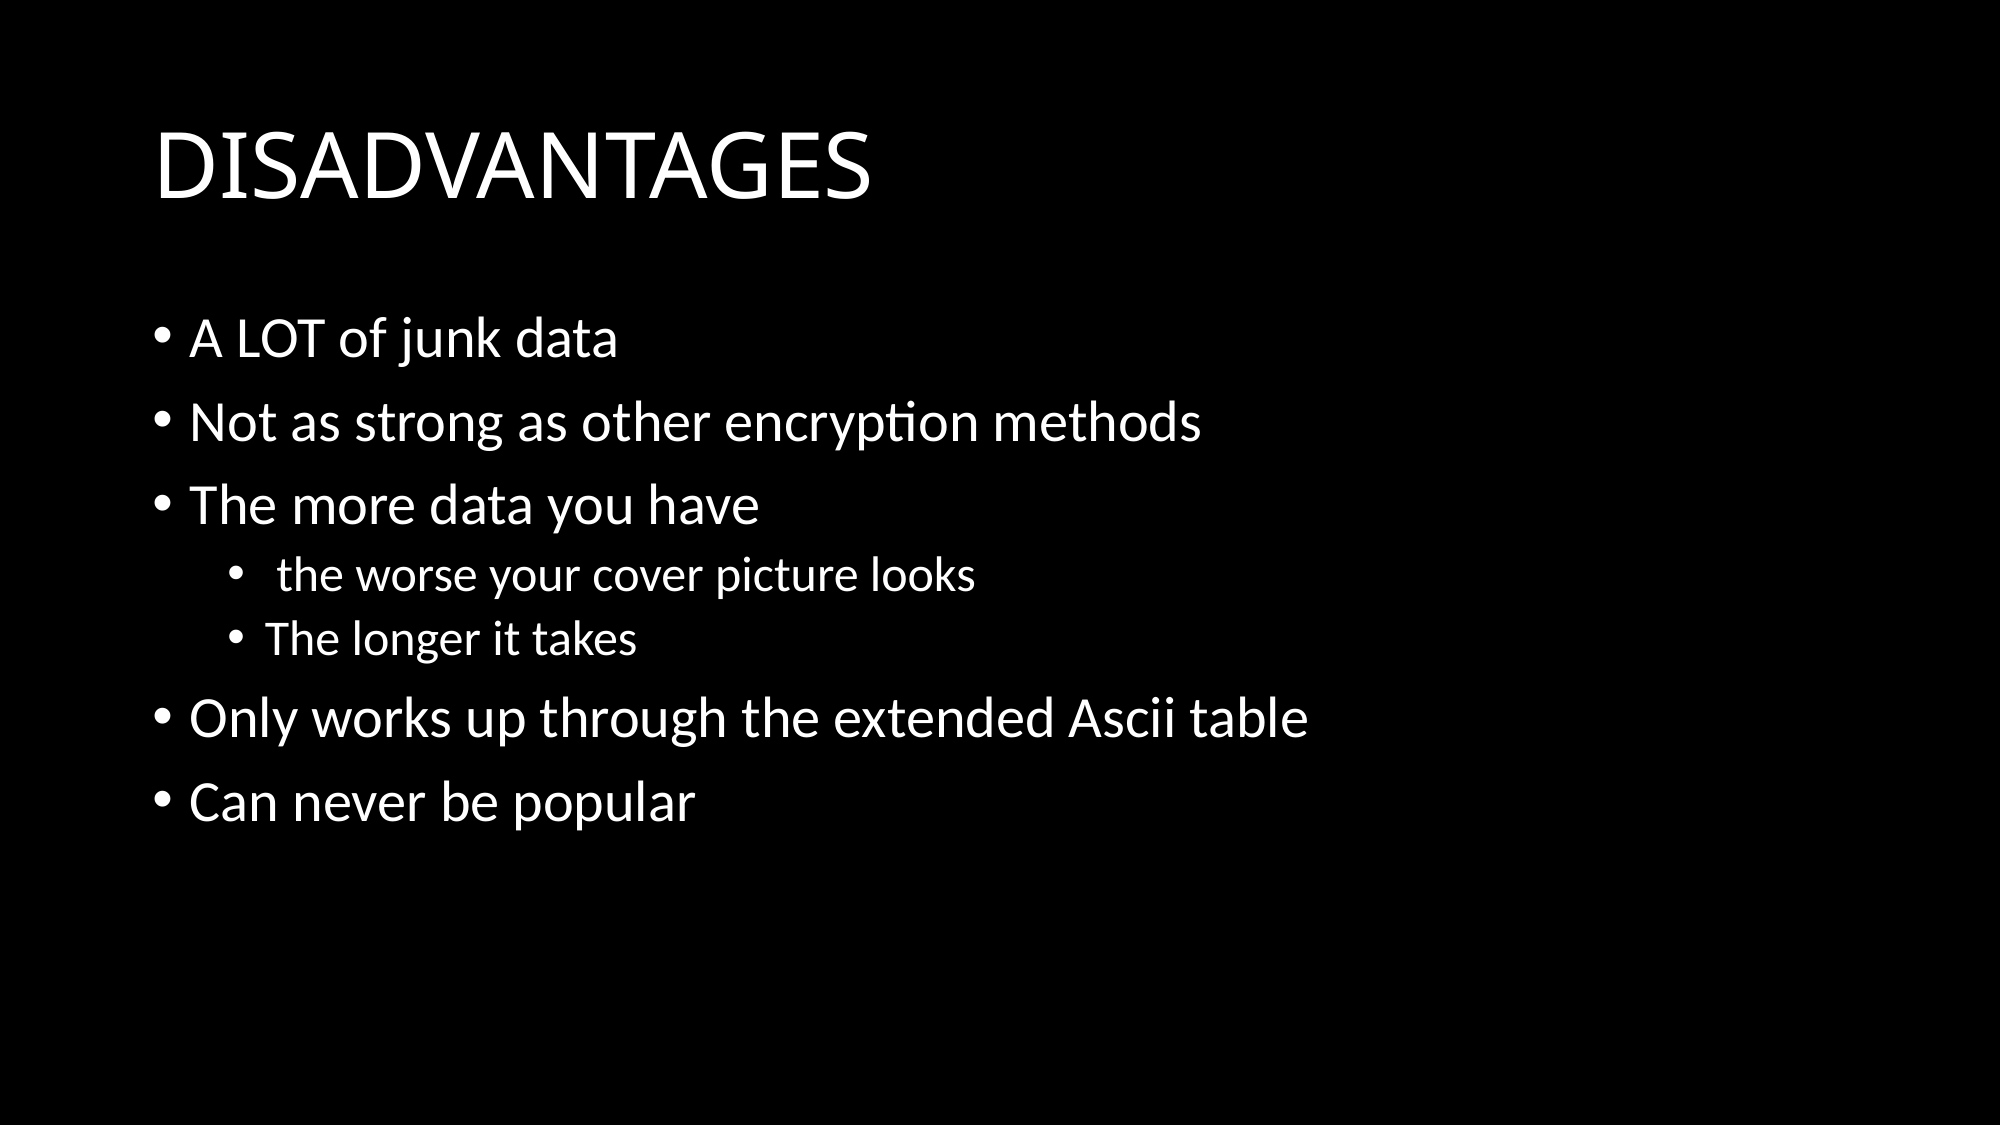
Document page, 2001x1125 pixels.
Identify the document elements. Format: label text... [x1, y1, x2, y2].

title DISADVANTAGES [137, 59, 1863, 278]
list A LOT of junk data Not as strong as other encryption methods The more data you have the worse your cover picture looks The longer it takes Only works up through the extended Ascii table Can never be popular [137, 299, 1863, 1014]
